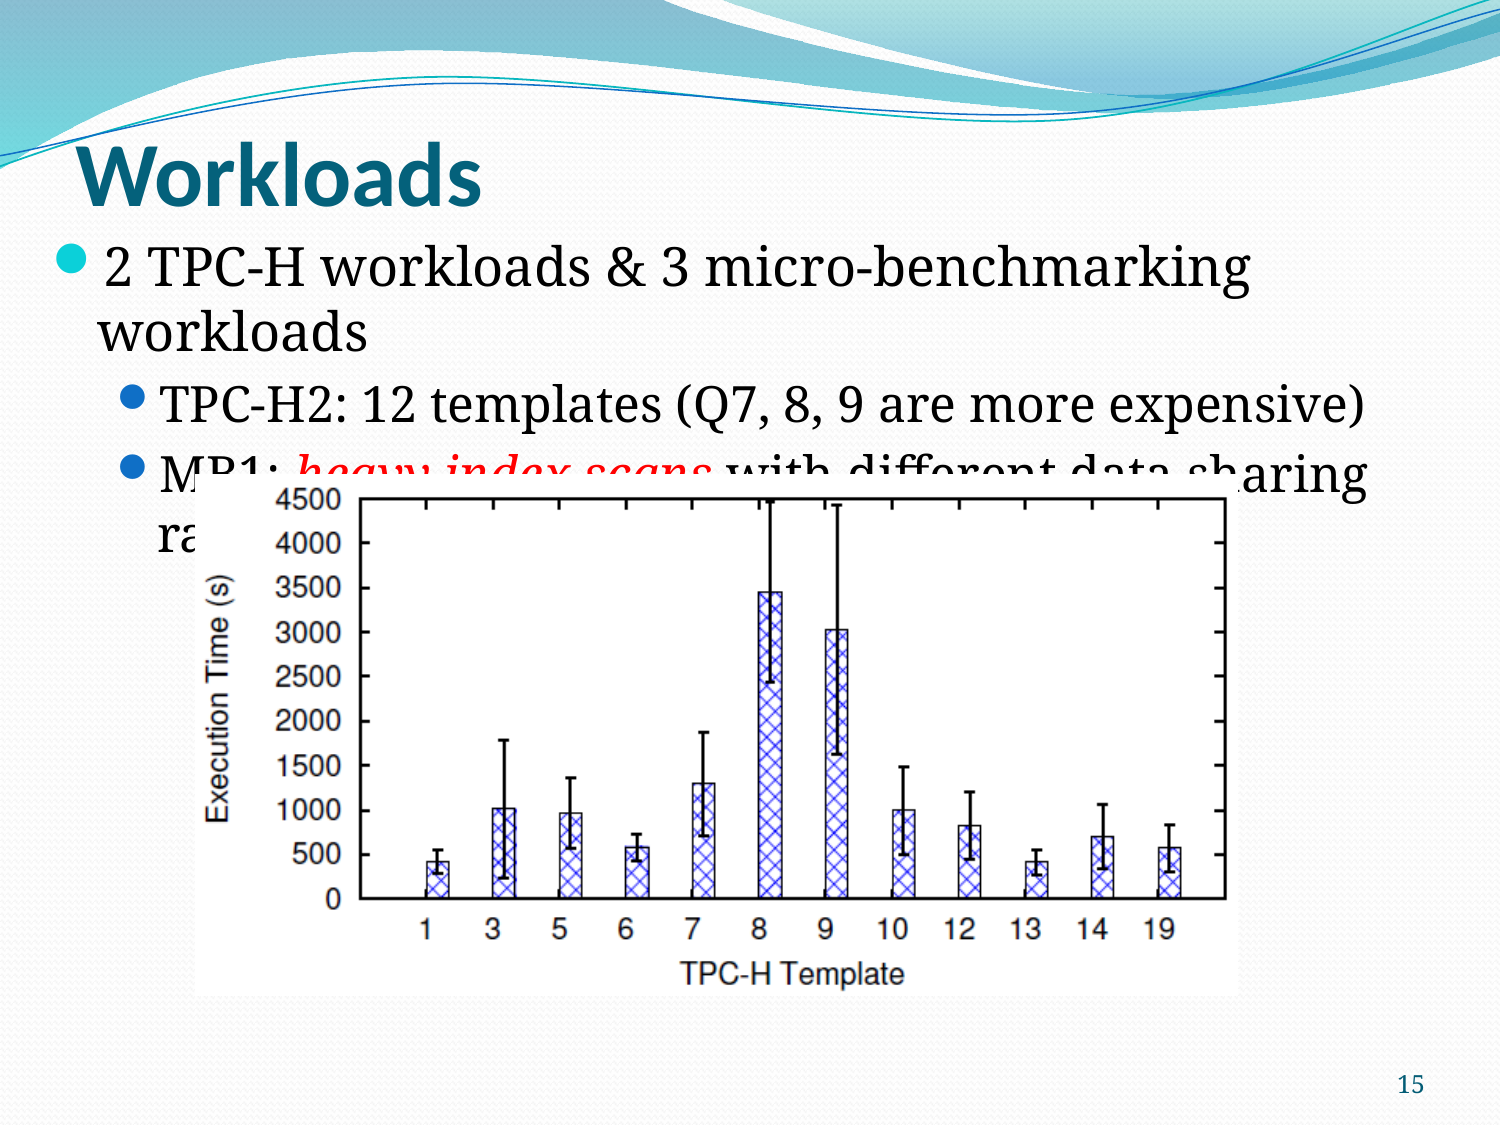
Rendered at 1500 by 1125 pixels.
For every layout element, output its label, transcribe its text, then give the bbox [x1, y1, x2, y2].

list 2 TPC-H workloads & 3 micro-benchmarking workloads TPC-H2: 12 templates (Q7, 8, 9 are more expensive) MB1: heavy index scans with different data sharing rate. [37, 224, 1475, 945]
picture [194, 474, 1238, 996]
title Sensitivity to Errors in Cardinality Estimates [188, 477, 194, 945]
title Workloads [75, 37, 1425, 224]
title Sensitivity to Errors in Cardinality Estimates [1238, 477, 1243, 945]
slide_number 15 [1299, 1042, 1425, 1103]
